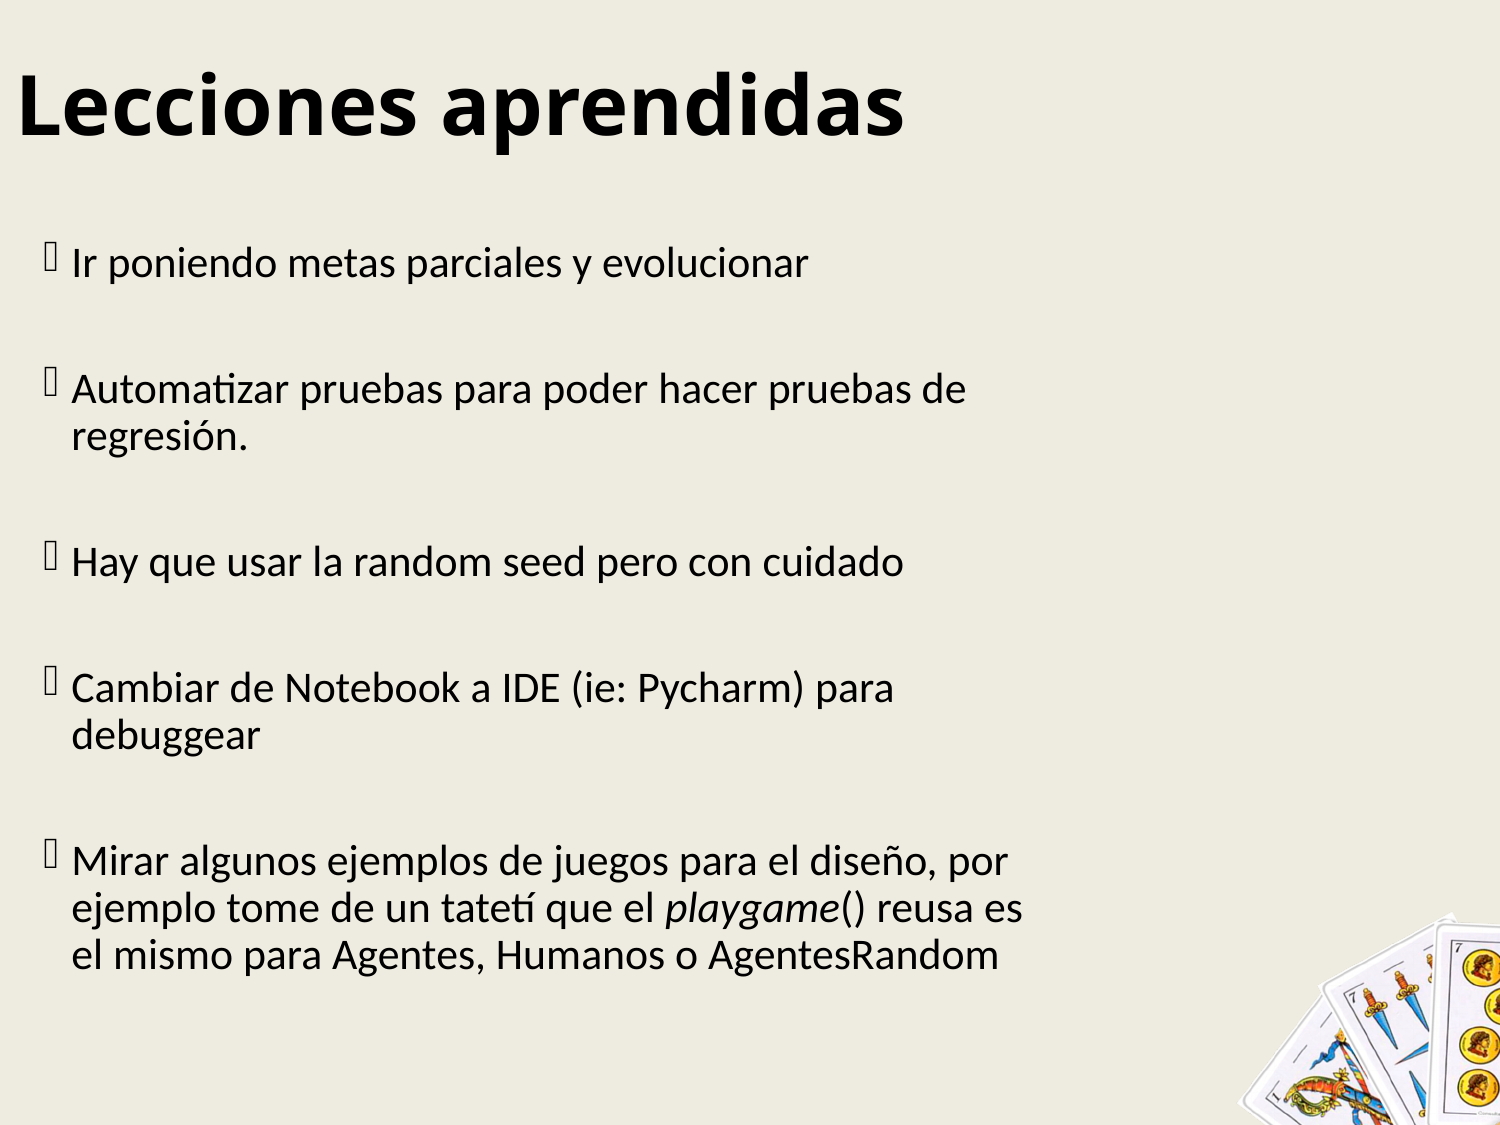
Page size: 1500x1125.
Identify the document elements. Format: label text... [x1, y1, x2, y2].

title Lecciones aprendidas [0, 0, 1294, 218]
picture [1232, 907, 1500, 1125]
list Ir poniendo metas parciales y evolucionar Automatizar pruebas para poder hacer pruebas de regresión. Hay que usar la random seed pero con cuidado Cambiar de Notebook a IDE (ie: Pycharm) para debuggear Mirar algunos ejemplos de juegos para el diseño, por ejemplo tome de un tatetí que el playgame() reusa es el mismo para Agentes, Humanos o AgentesRandom [28, 232, 1073, 1002]
